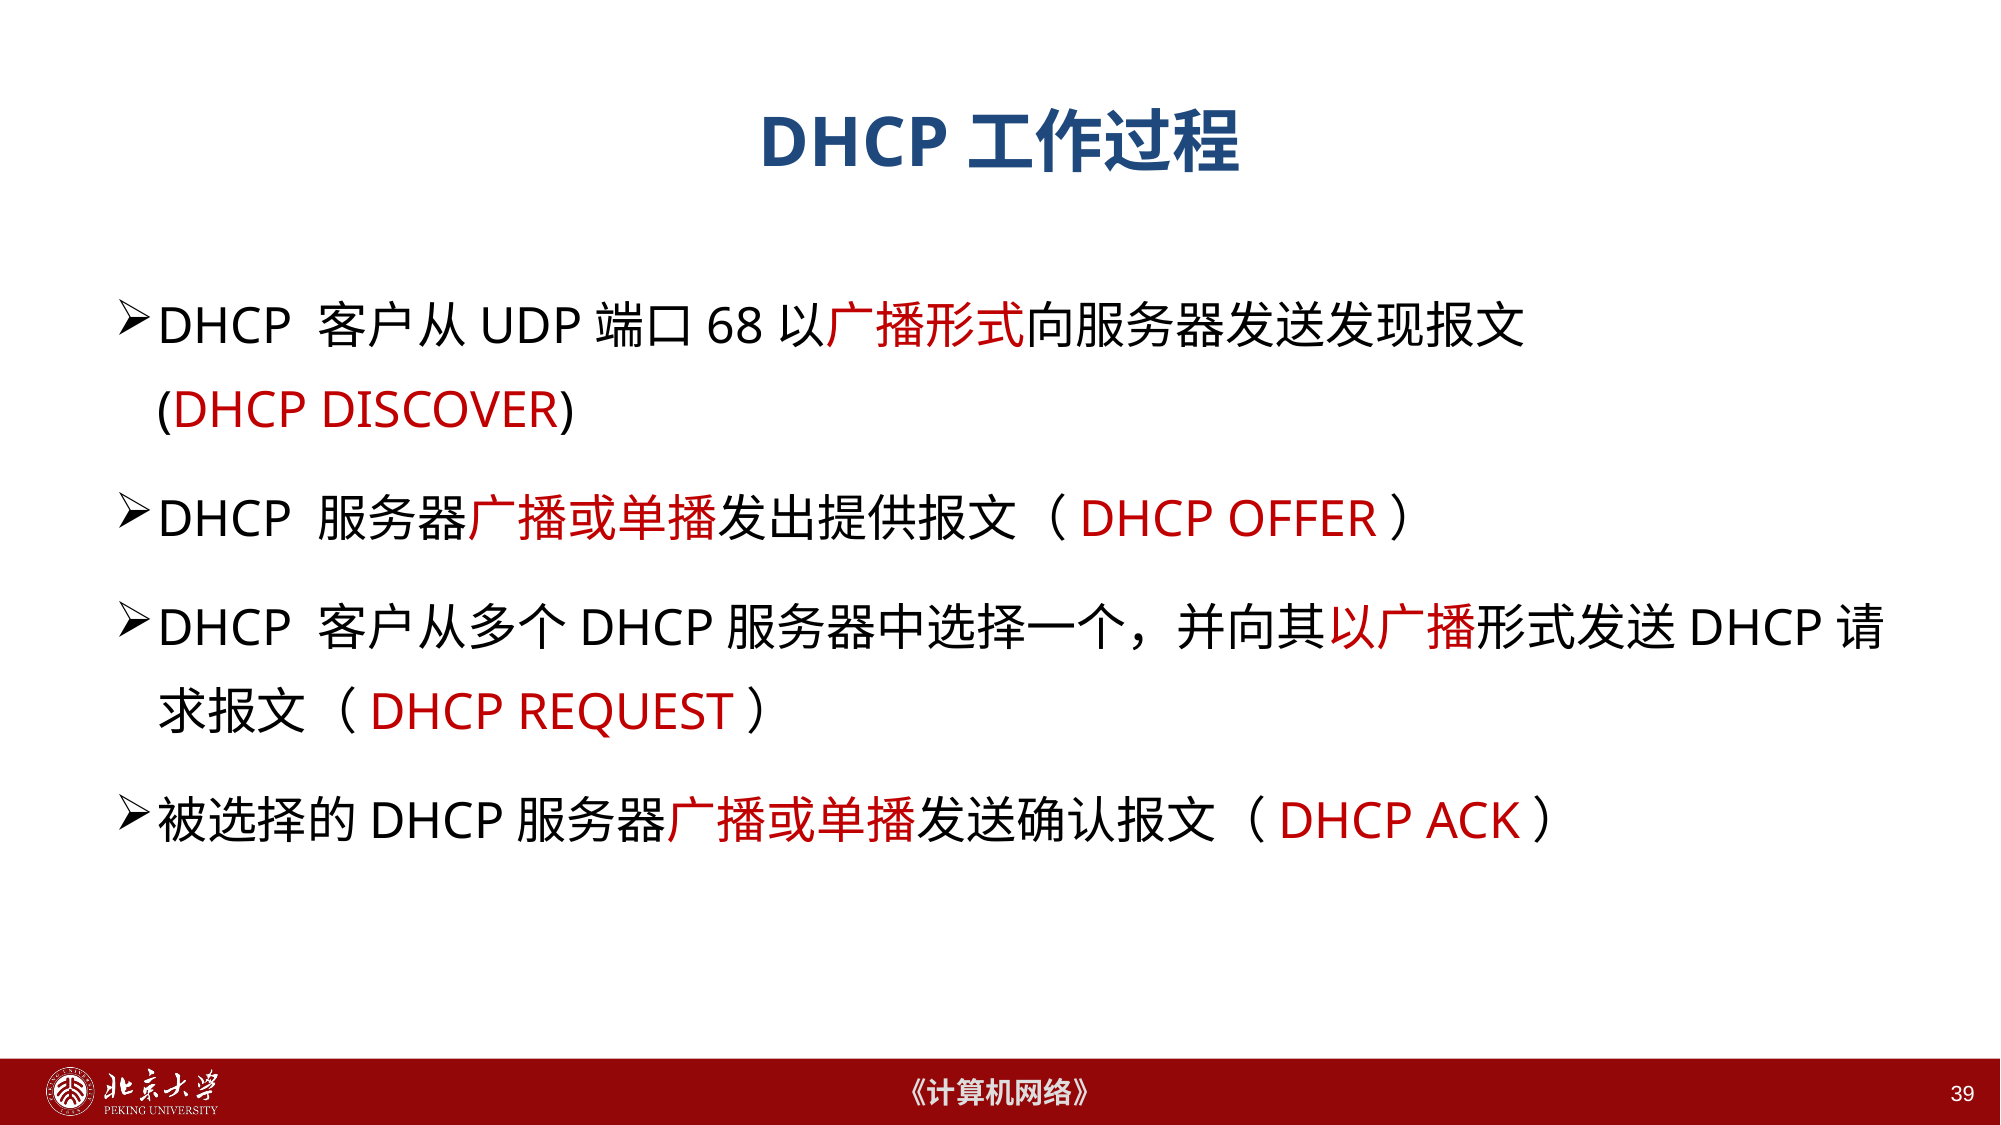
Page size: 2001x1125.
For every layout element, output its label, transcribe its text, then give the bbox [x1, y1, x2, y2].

picture [46, 1067, 218, 1116]
slide_number 39 [1522, 1072, 1990, 1125]
title DHCP工作过程 [99, 45, 1900, 233]
list DHCP 客户从UDP端口68以广播形式向服务器发送发现报文 (DHCP DISCOVER) DHCP 服务器广播或单播发出提供报文（DHCP OFFER） DHCP 客户从多个DHCP服务器中选择一个，并向其以广播形式发送DHCP请求报文（DHCP REQUEST） 被选择的DHCP服务器广播或单播发送确认报文（DHCP ACK） [99, 262, 1925, 1005]
